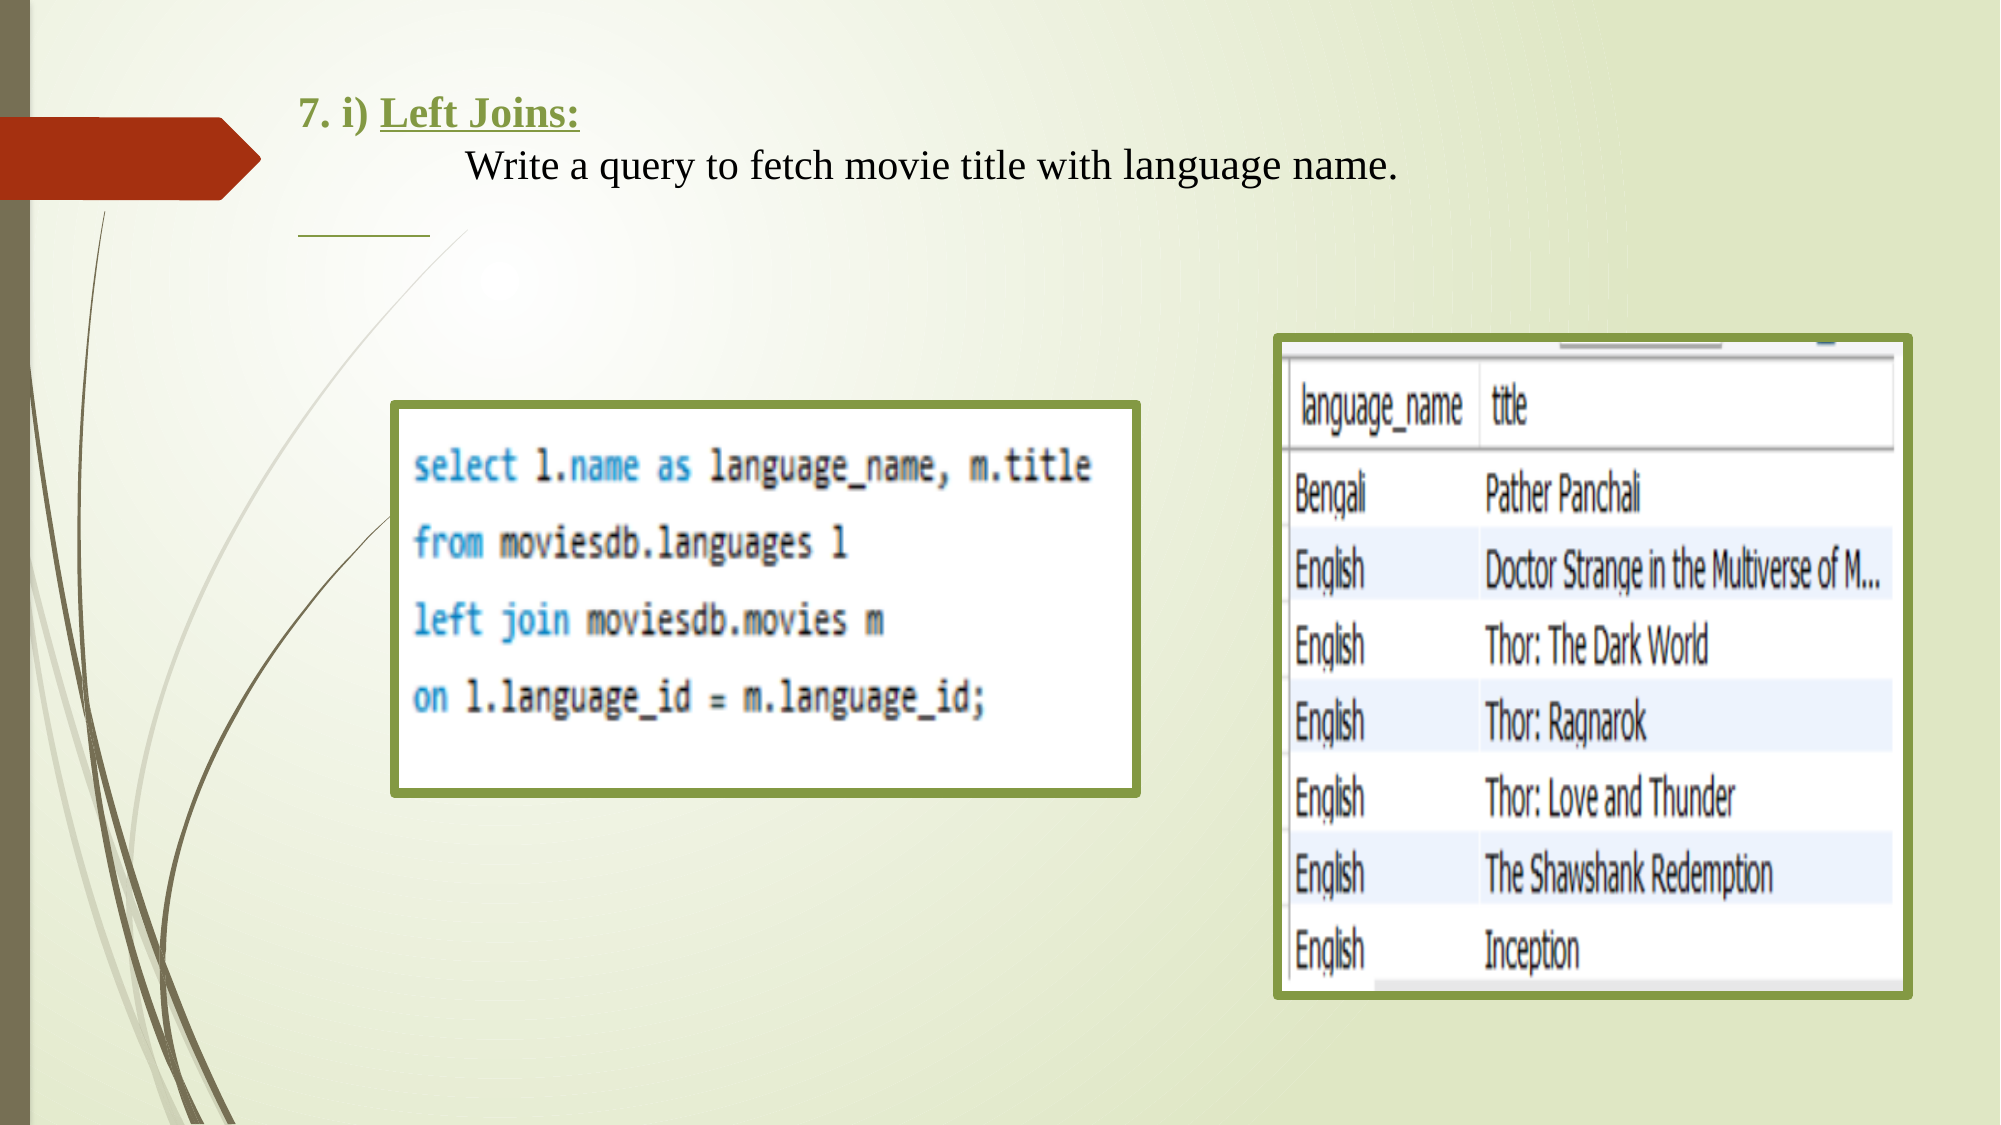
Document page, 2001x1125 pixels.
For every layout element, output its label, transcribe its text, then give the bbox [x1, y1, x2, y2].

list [398, 408, 1133, 789]
title 7. i) Left Joins: Write a query to fetch movie title with language name. [282, 76, 1888, 251]
picture [1281, 342, 1904, 991]
